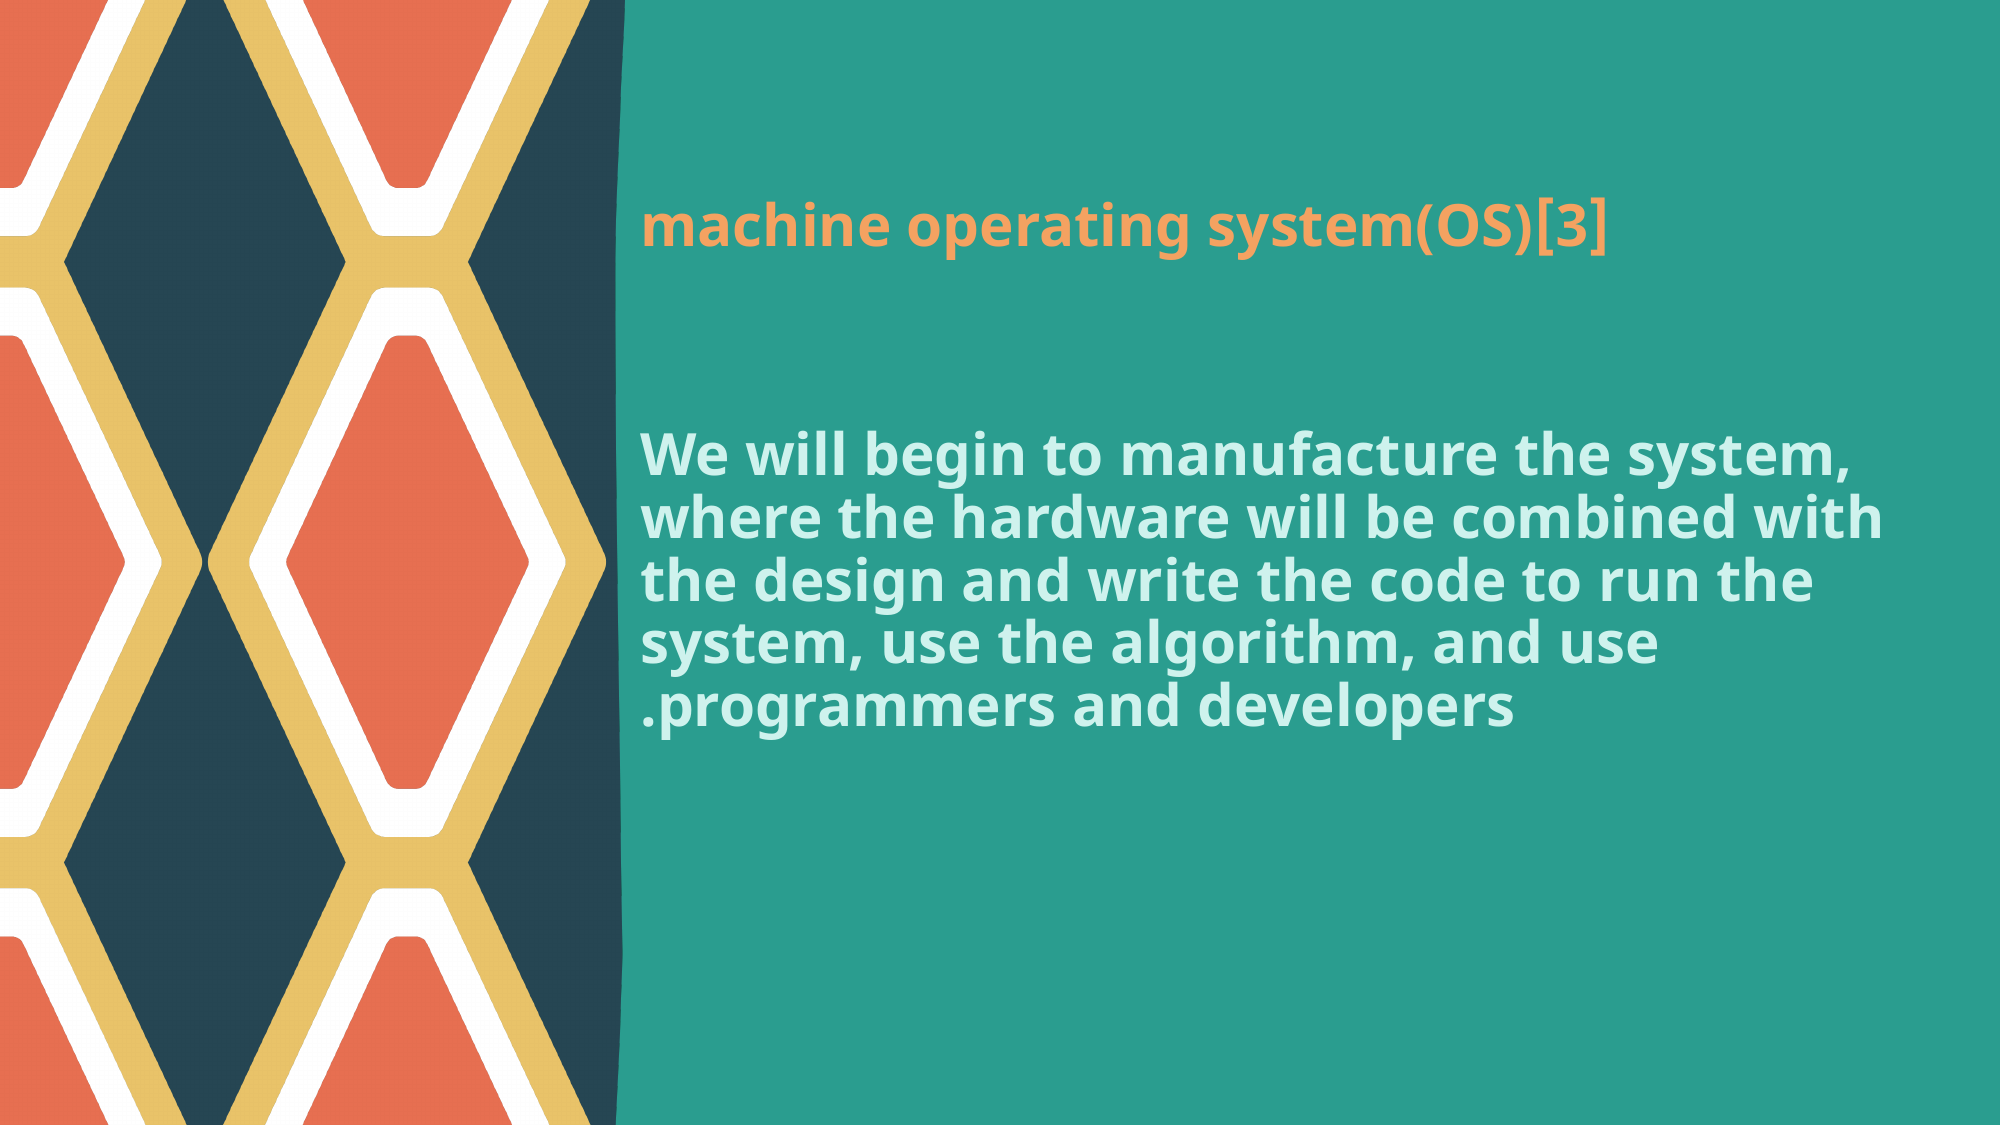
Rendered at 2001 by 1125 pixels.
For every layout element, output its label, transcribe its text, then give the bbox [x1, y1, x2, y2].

picture [0, 0, 625, 1125]
list [3]machine operating system(OS) We will begin to manufacture the system, where the hardware will be combined with the design and write the code to run the system, use the algorithm, and use programmers and developers. [625, 0, 2000, 1109]
